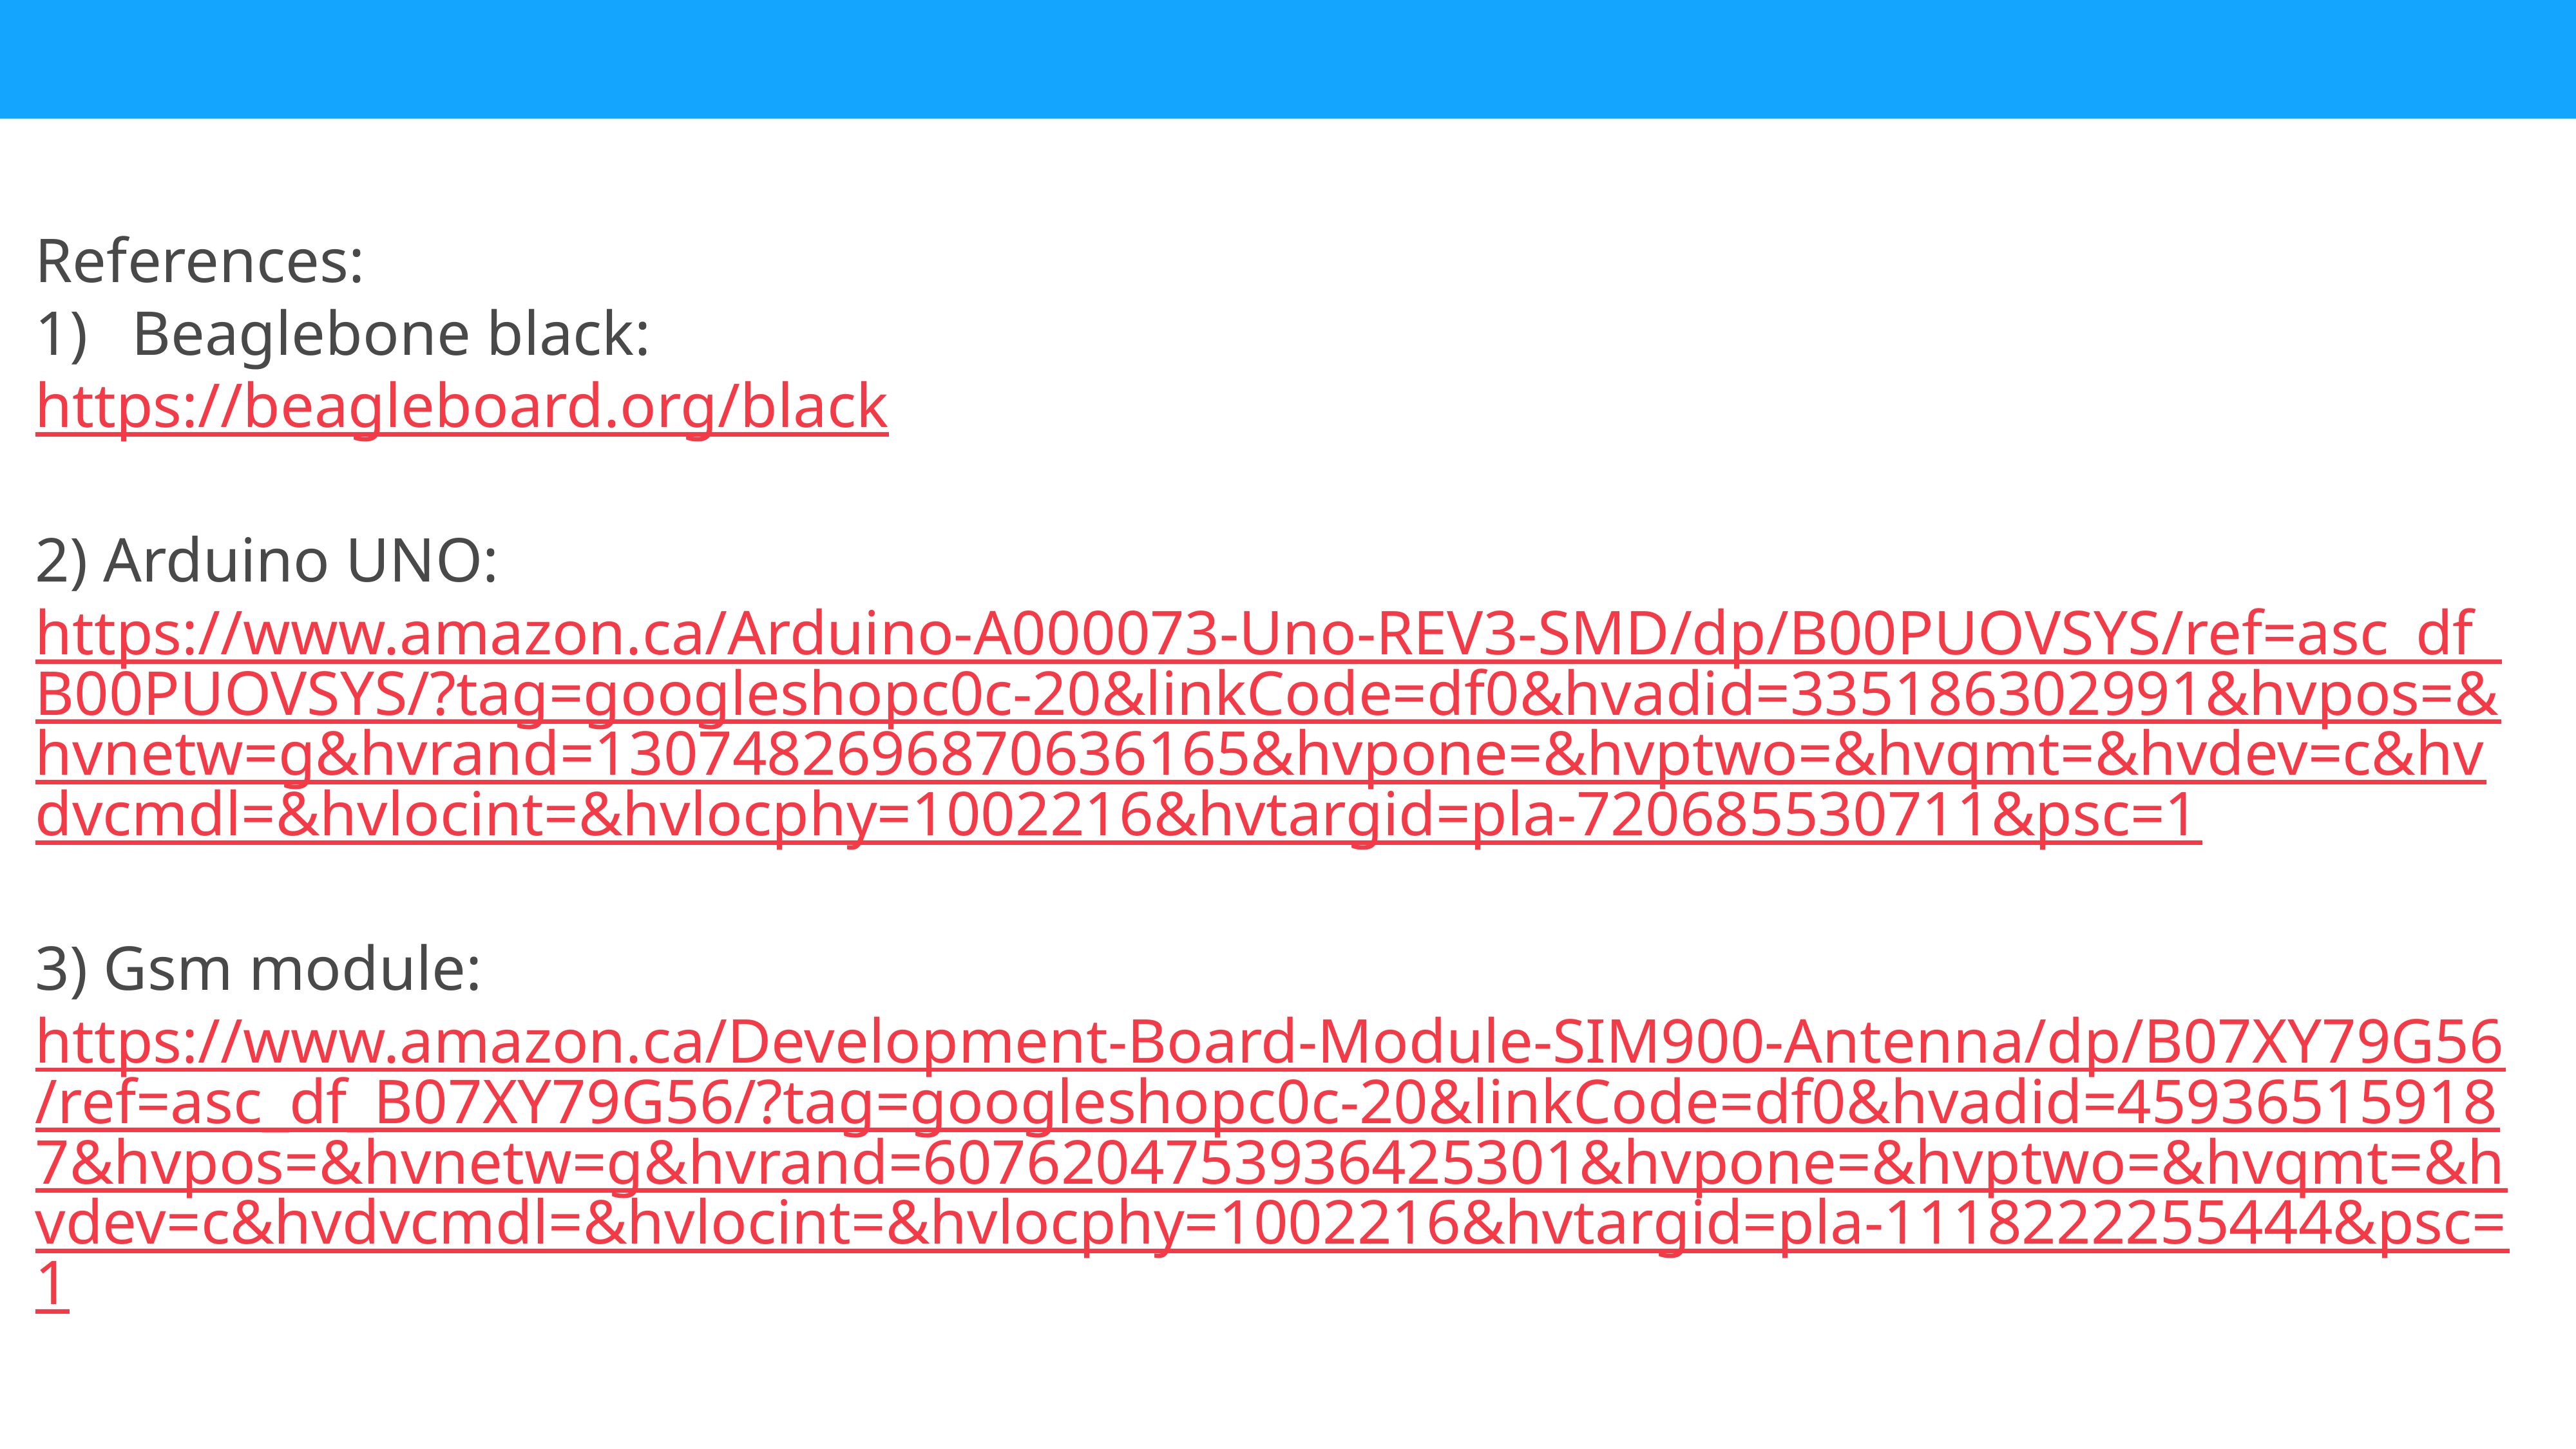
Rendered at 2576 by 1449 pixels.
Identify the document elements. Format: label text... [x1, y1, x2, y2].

text_box References: Beaglebone black: https://beagleboard.org/black 2) Arduino UNO: https://www.amazon.ca/Arduino-A000073-Uno-REV3-SMD/dp/B00PUOVSYS/ref=asc_df_B00PUOVSYS/?tag=googleshopc0c-20&linkCode=df0&hvadid=335186302991&hvpos=&hvnetw=g&hvrand=1307482696870636165&hvpone=&hvptwo=&hvqmt=&hvdev=c&hvdvcmdl=&hvlocint=&hvlocphy=1002216&hvtargid=pla-720685530711&psc=1 3) Gsm module: https://www.amazon.ca/Development-Board-Module-SIM900-Antenna/dp/B07XY79G56/ref=asc_df_B07XY79G56/?tag=googleshopc0c-20&linkCode=df0&hvadid=459365159187&hvpos=&hvnetw=g&hvrand=6076204753936425301&hvpone=&hvptwo=&hvqmt=&hvdev=c&hvdvcmdl=&hvlocint=&hvlocphy=1002216&hvtargid=pla-1118222255444&psc=1 [25, 217, 2531, 909]
